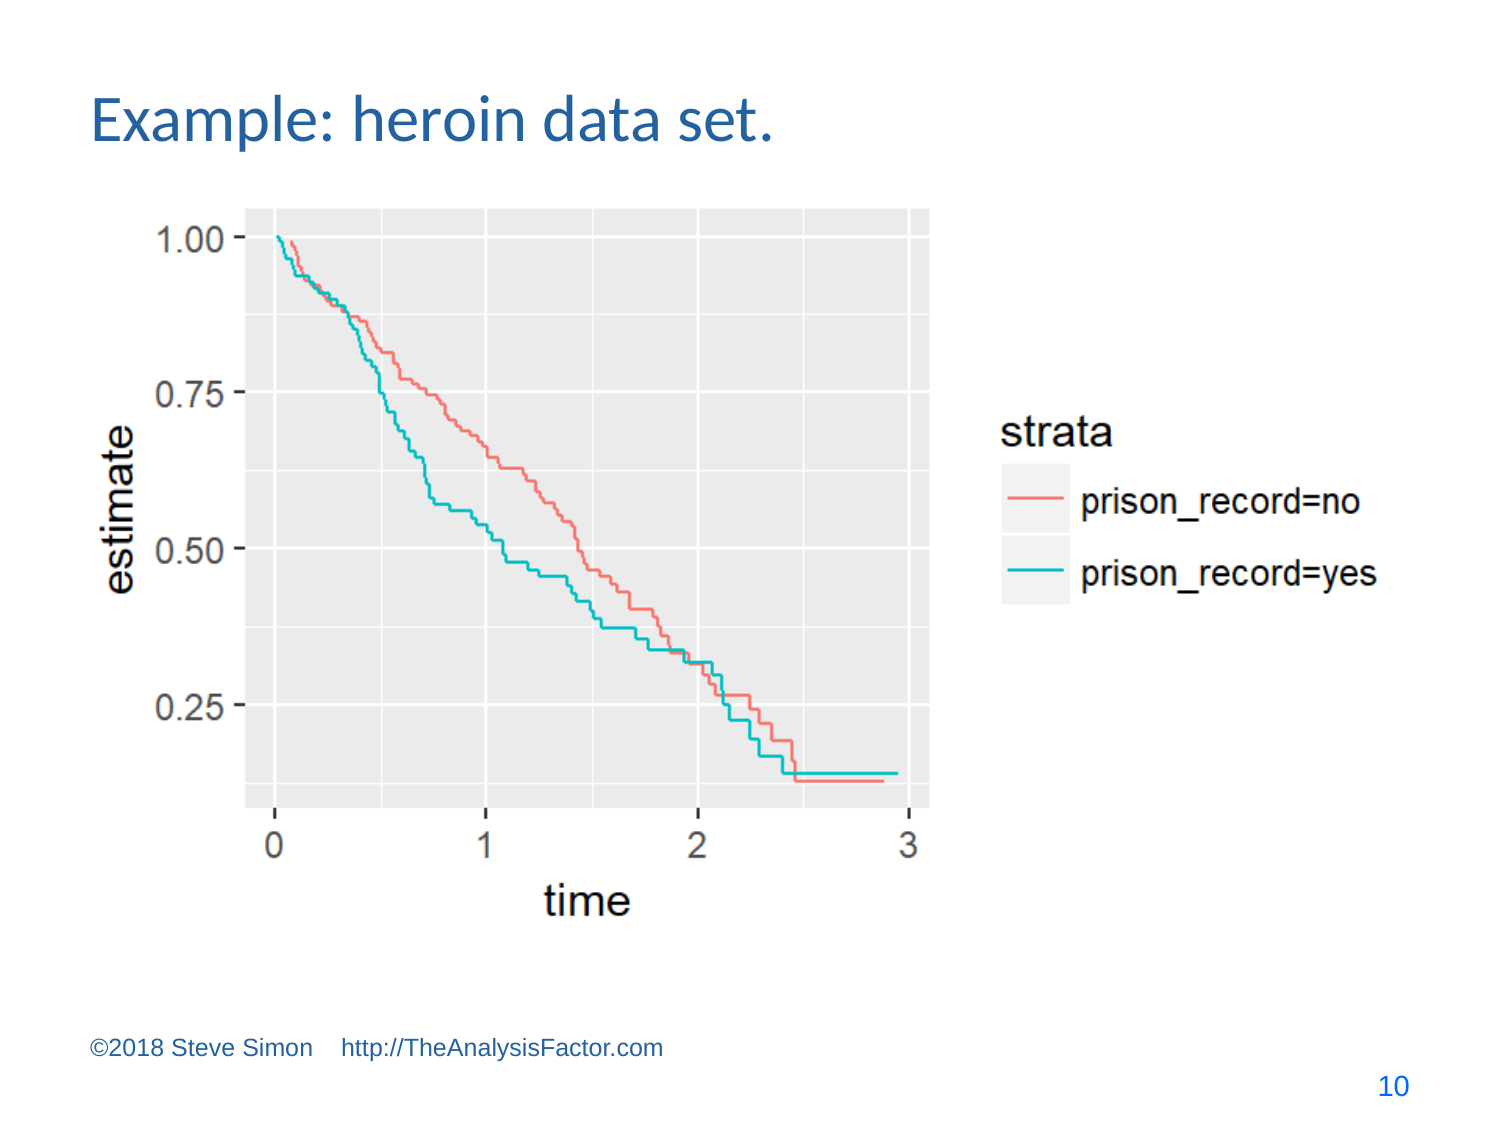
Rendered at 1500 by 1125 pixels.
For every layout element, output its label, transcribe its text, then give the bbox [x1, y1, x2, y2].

slide_number 10 [1275, 1025, 1425, 1104]
picture [74, 187, 1426, 938]
footer ©2018 Steve Simon http://TheAnalysisFactor.com [75, 1024, 1338, 1103]
title Example: heroin data set. [75, 62, 1425, 163]
